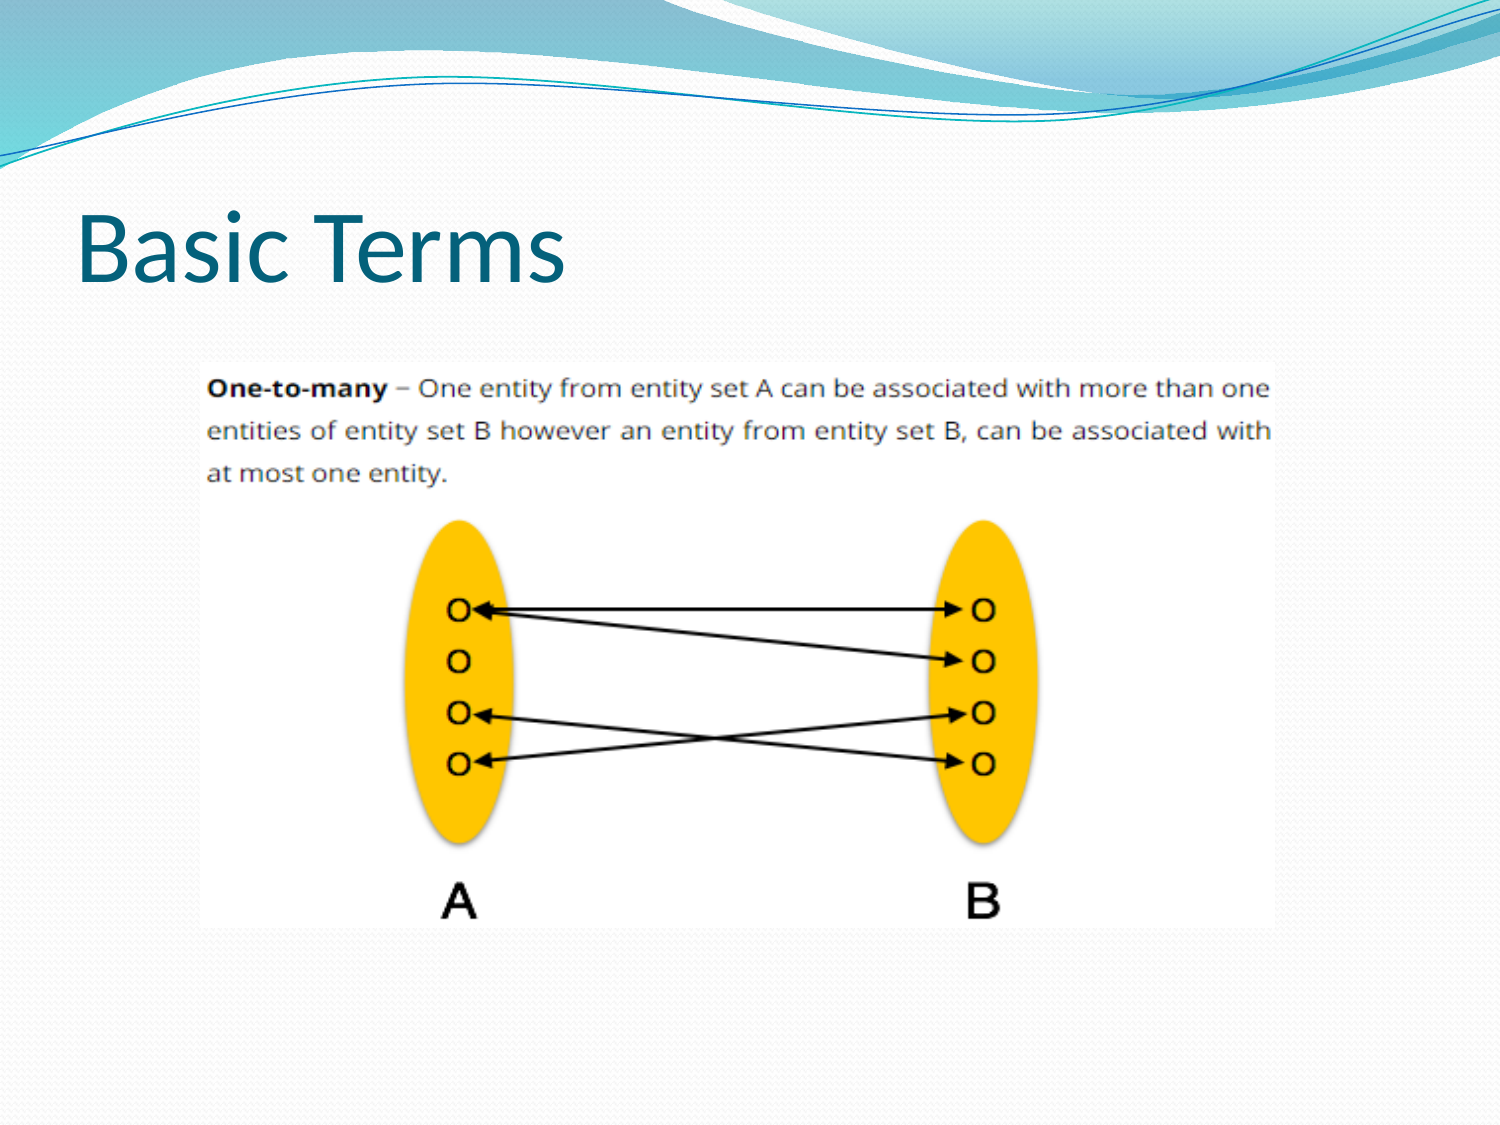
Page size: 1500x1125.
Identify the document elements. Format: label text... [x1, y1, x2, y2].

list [199, 362, 1276, 928]
title Basic Terms [75, 115, 1425, 303]
